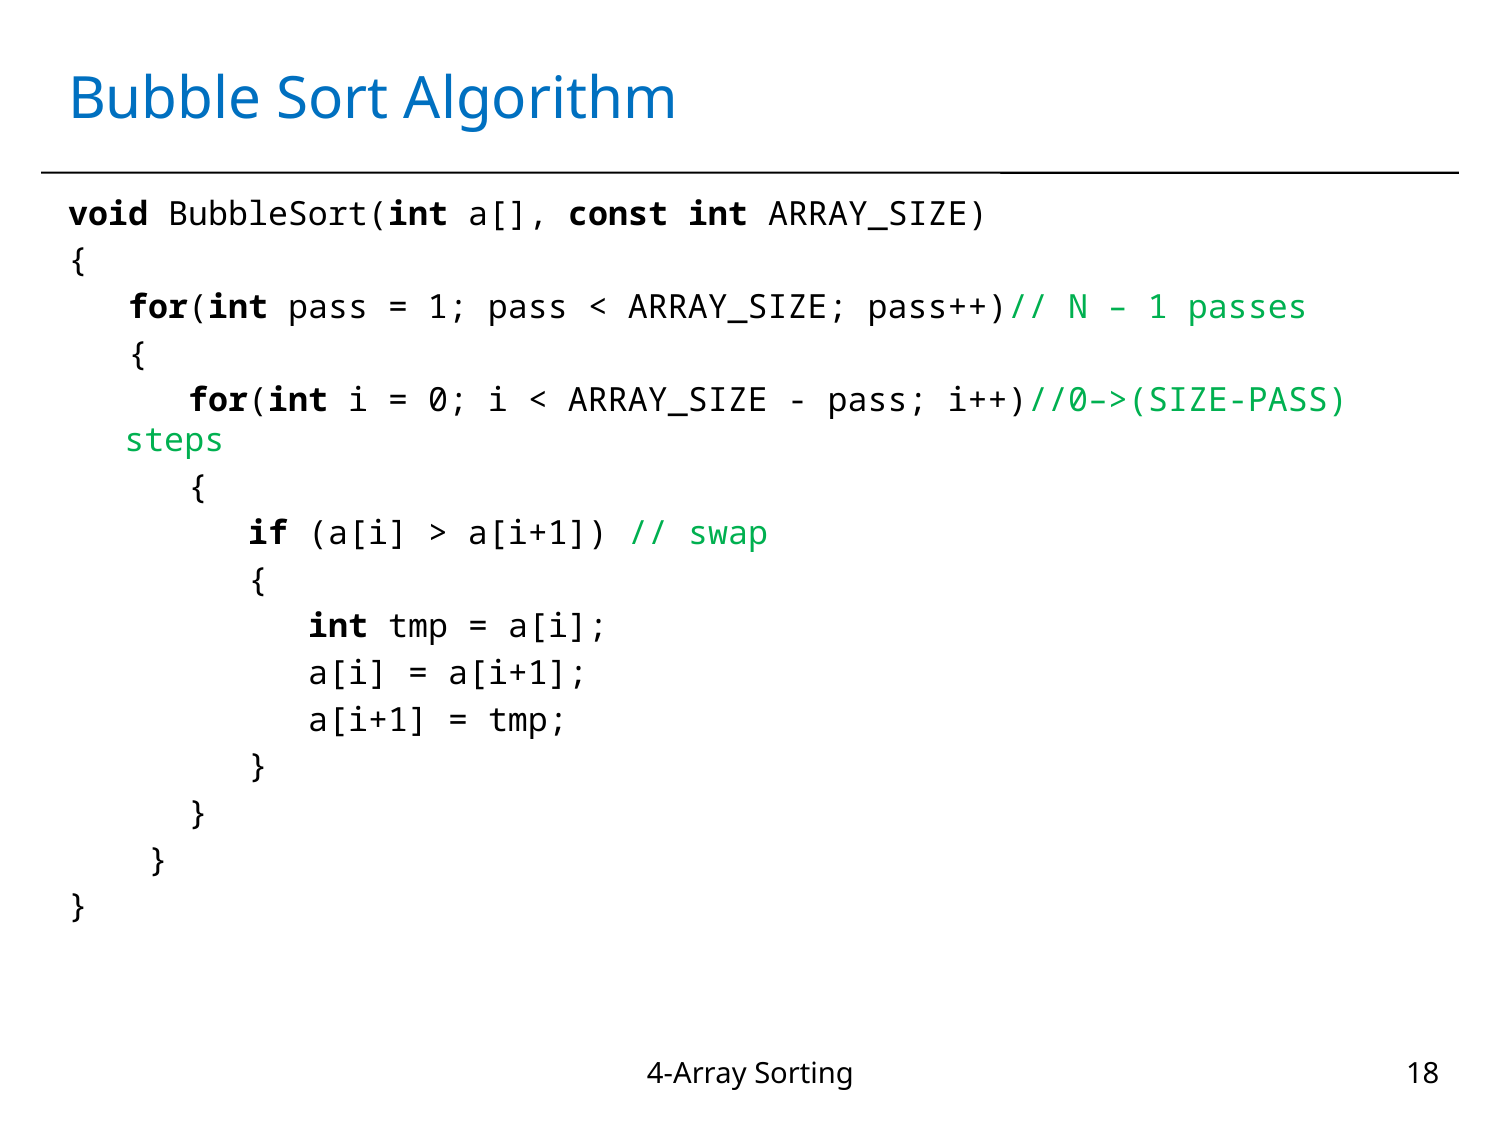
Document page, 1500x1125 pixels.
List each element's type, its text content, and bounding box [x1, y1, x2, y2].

title Bubble Sort Algorithm [52, 30, 1448, 159]
list void BubbleSort(int a[], const int ARRAY_SIZE) { for(int pass = 1; pass < ARRAY_SIZE; pass++)// N – 1 passes { for(int i = 0; i < ARRAY_SIZE - pass; i++)//0–>(SIZE-PASS) steps { if (a[i] > a[i+1]) // swap { int tmp = a[i]; a[i] = a[i+1]; a[i+1] = tmp; } } } } [52, 184, 1448, 1024]
slide_number 18 [1104, 1046, 1455, 1125]
footer 4-Array Sorting [502, 1046, 999, 1125]
